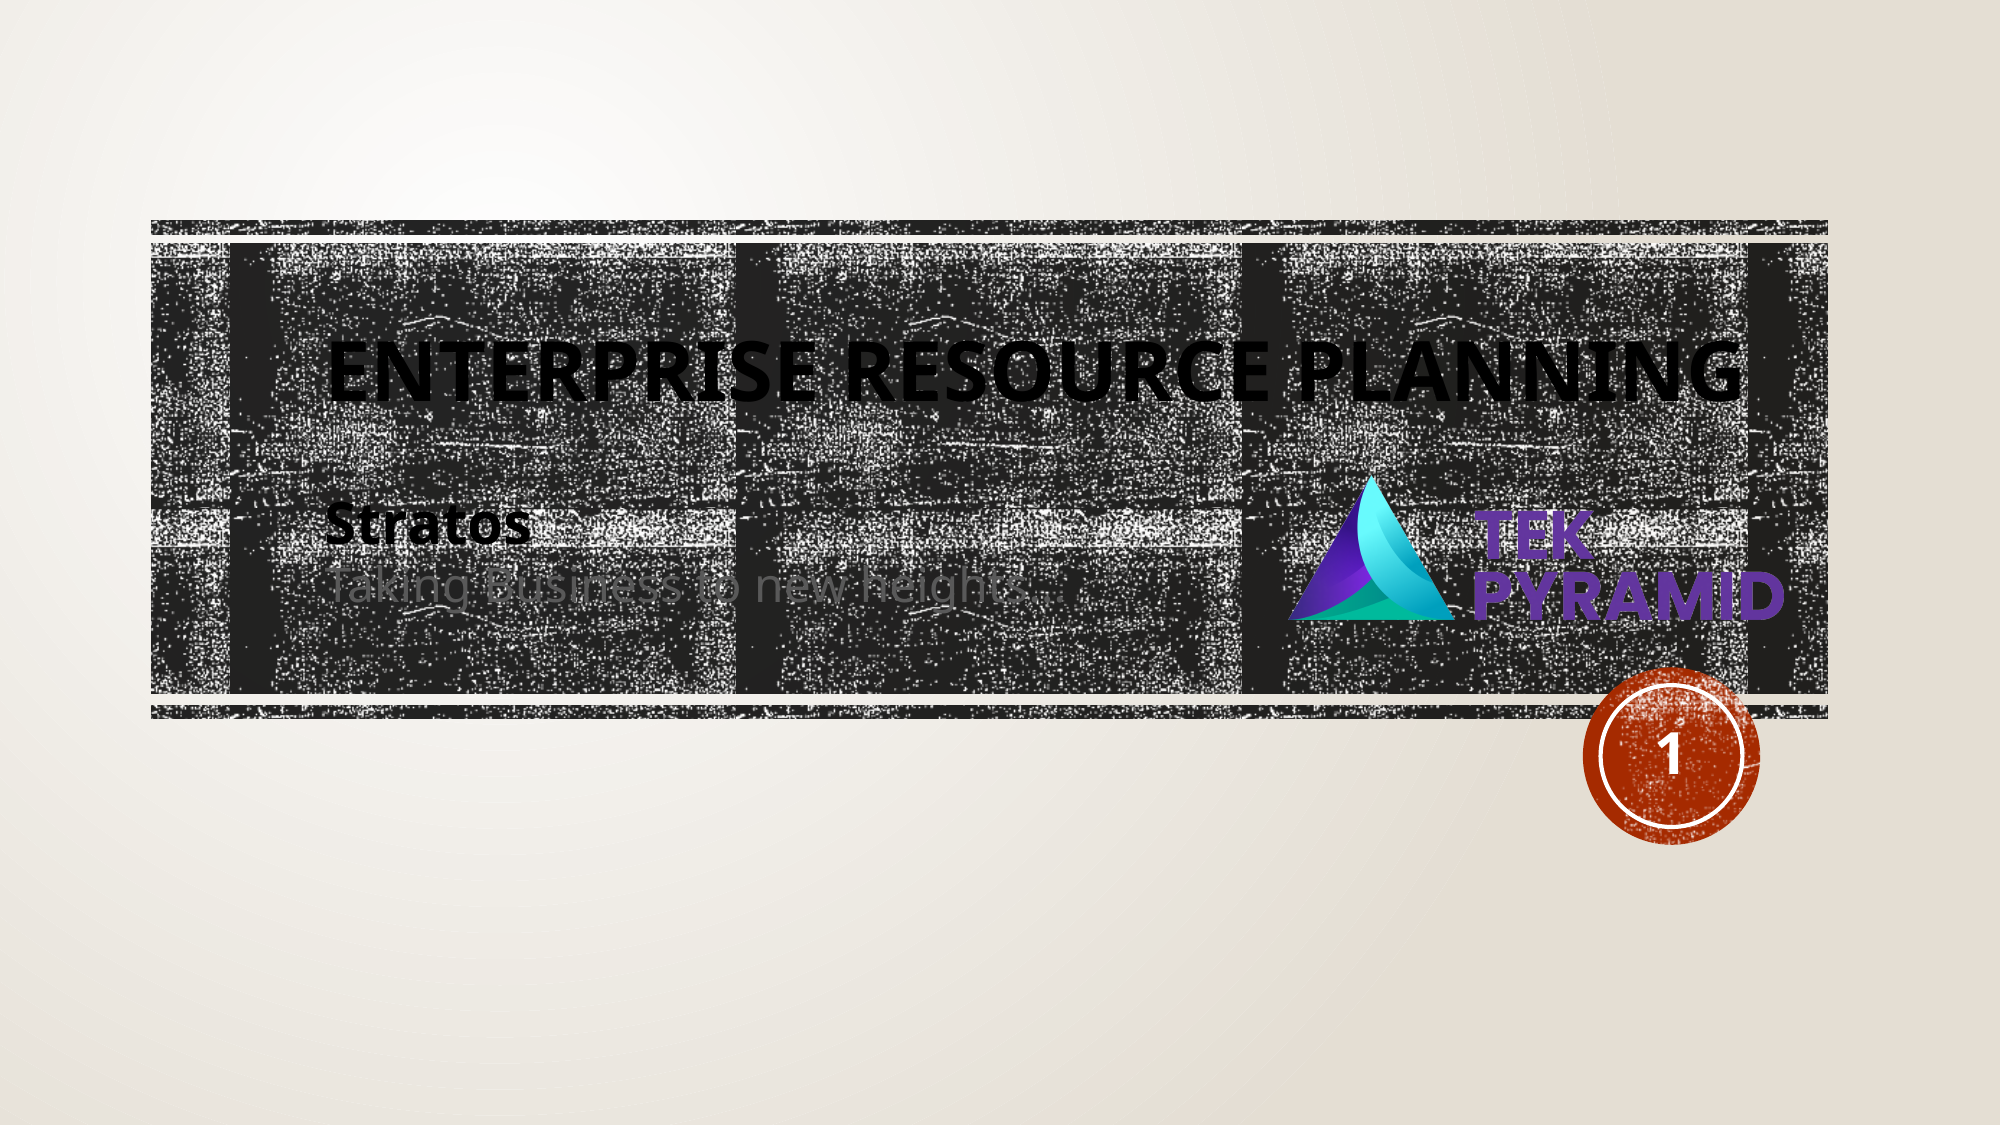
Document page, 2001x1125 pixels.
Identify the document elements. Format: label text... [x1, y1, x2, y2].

slide_number 1 [1573, 703, 1770, 809]
subtitle Stratos [309, 486, 1287, 547]
text_box Taking Business to new heights… [309, 547, 1741, 656]
title Enterprise Resource Planning [309, 274, 1784, 481]
picture [1288, 475, 1785, 620]
